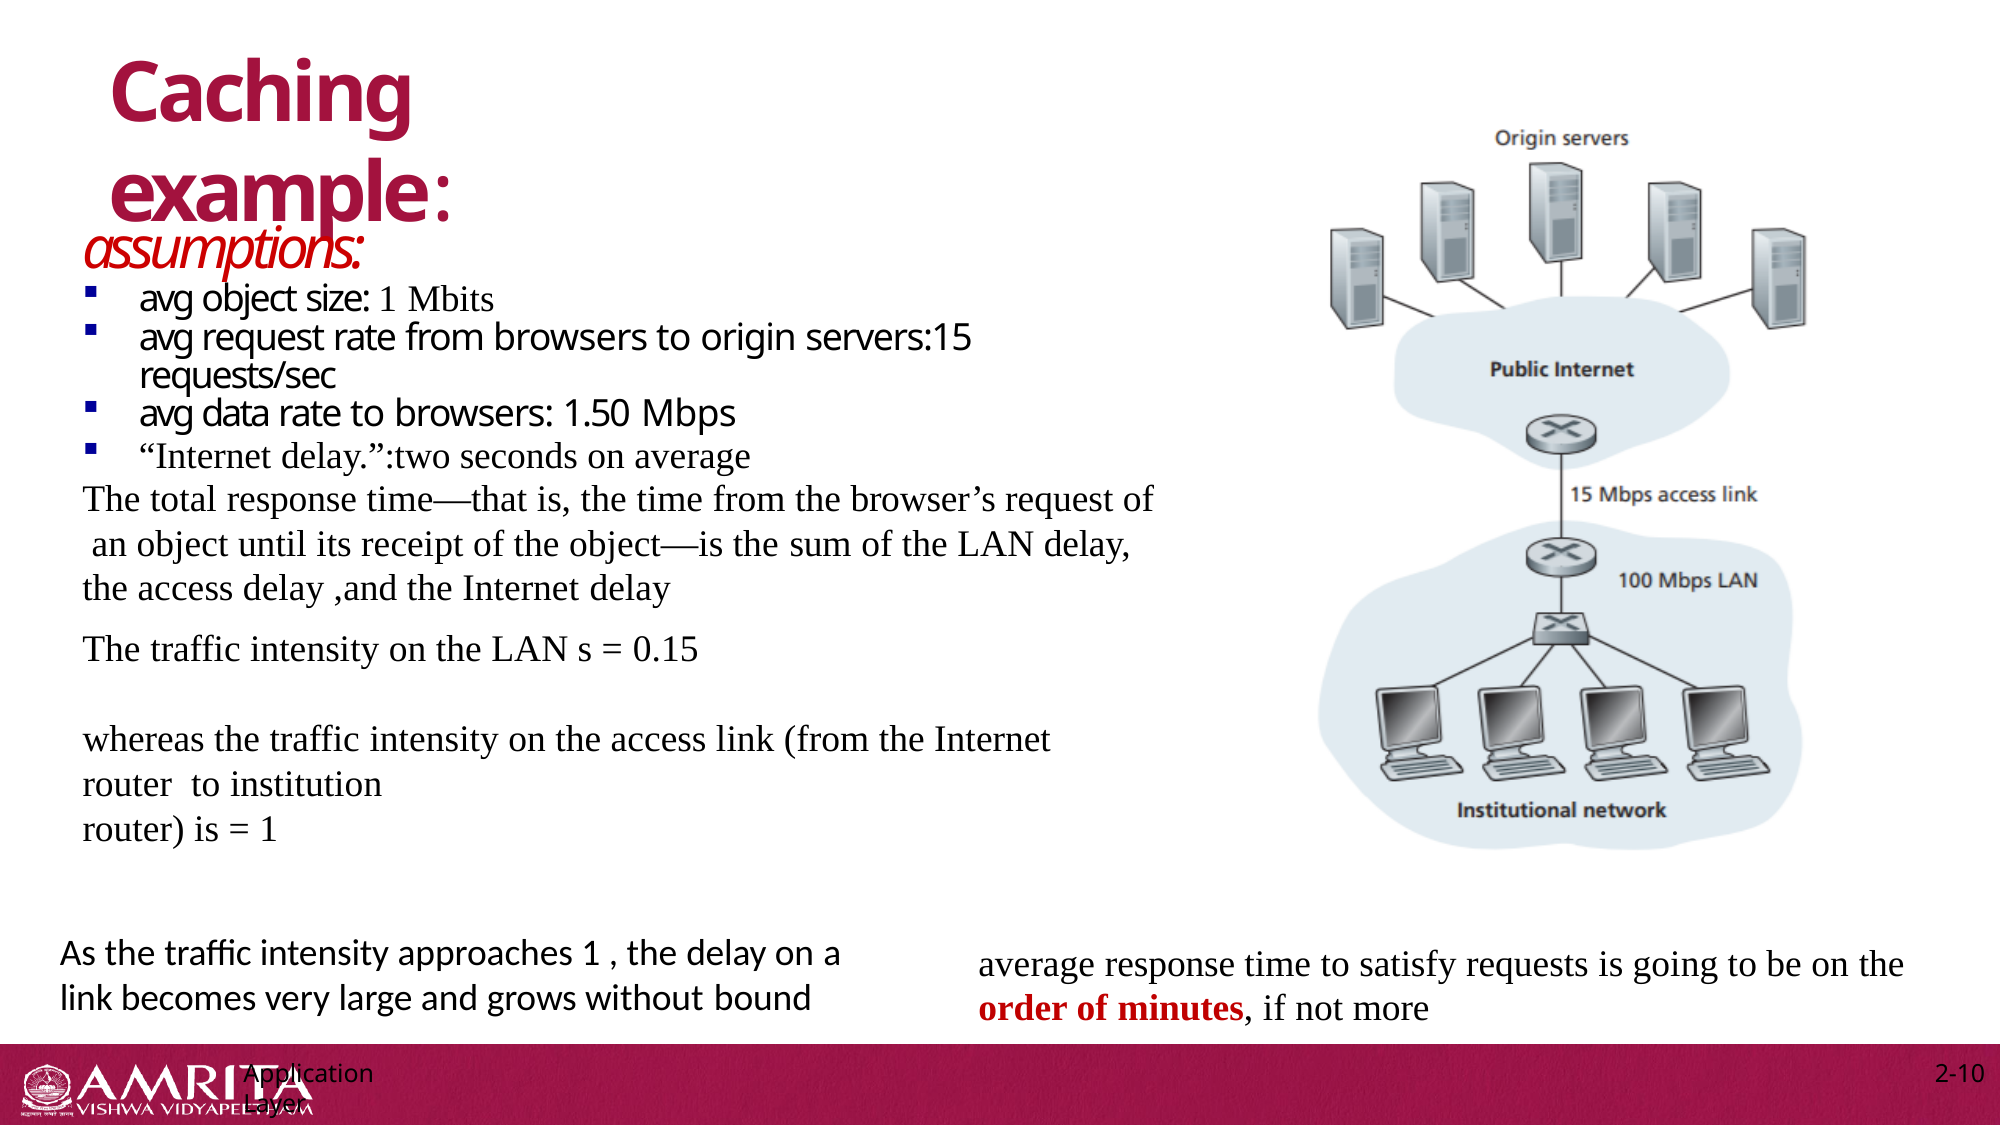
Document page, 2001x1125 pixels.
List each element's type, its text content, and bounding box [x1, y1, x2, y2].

text_box average response time to satisfy requests is going to be on the order of minutes, if not more [976, 937, 1907, 1029]
text_box whereas the traffic intensity on the access link (from the Internet router to institution router) is = 1 [80, 711, 1152, 849]
slide_number 2-10 [1932, 1055, 1992, 1125]
picture [1254, 89, 1894, 856]
text_box The traffic intensity on the LAN s = 0.15 [80, 621, 700, 669]
picture [0, 1044, 2000, 1125]
text_box As the traffic intensity approaches 1 , the delay on a link becomes very large and grows without bound [57, 926, 851, 1019]
text_box Application Layer [241, 1055, 434, 1118]
text_box assumptions: avg object size: 1 Mbits avg request rate from browsers to origin servers:15 requests/sec avg data rate to browsers: 1.50 Mbps “Internet delay.”:two seconds on average The total response time—that is, the time from the browser’s request of an object until its receipt of the object—is the sum of the LAN delay, the access delay ,and the Internet delay [80, 211, 1157, 610]
title Caching example: [106, 35, 720, 211]
